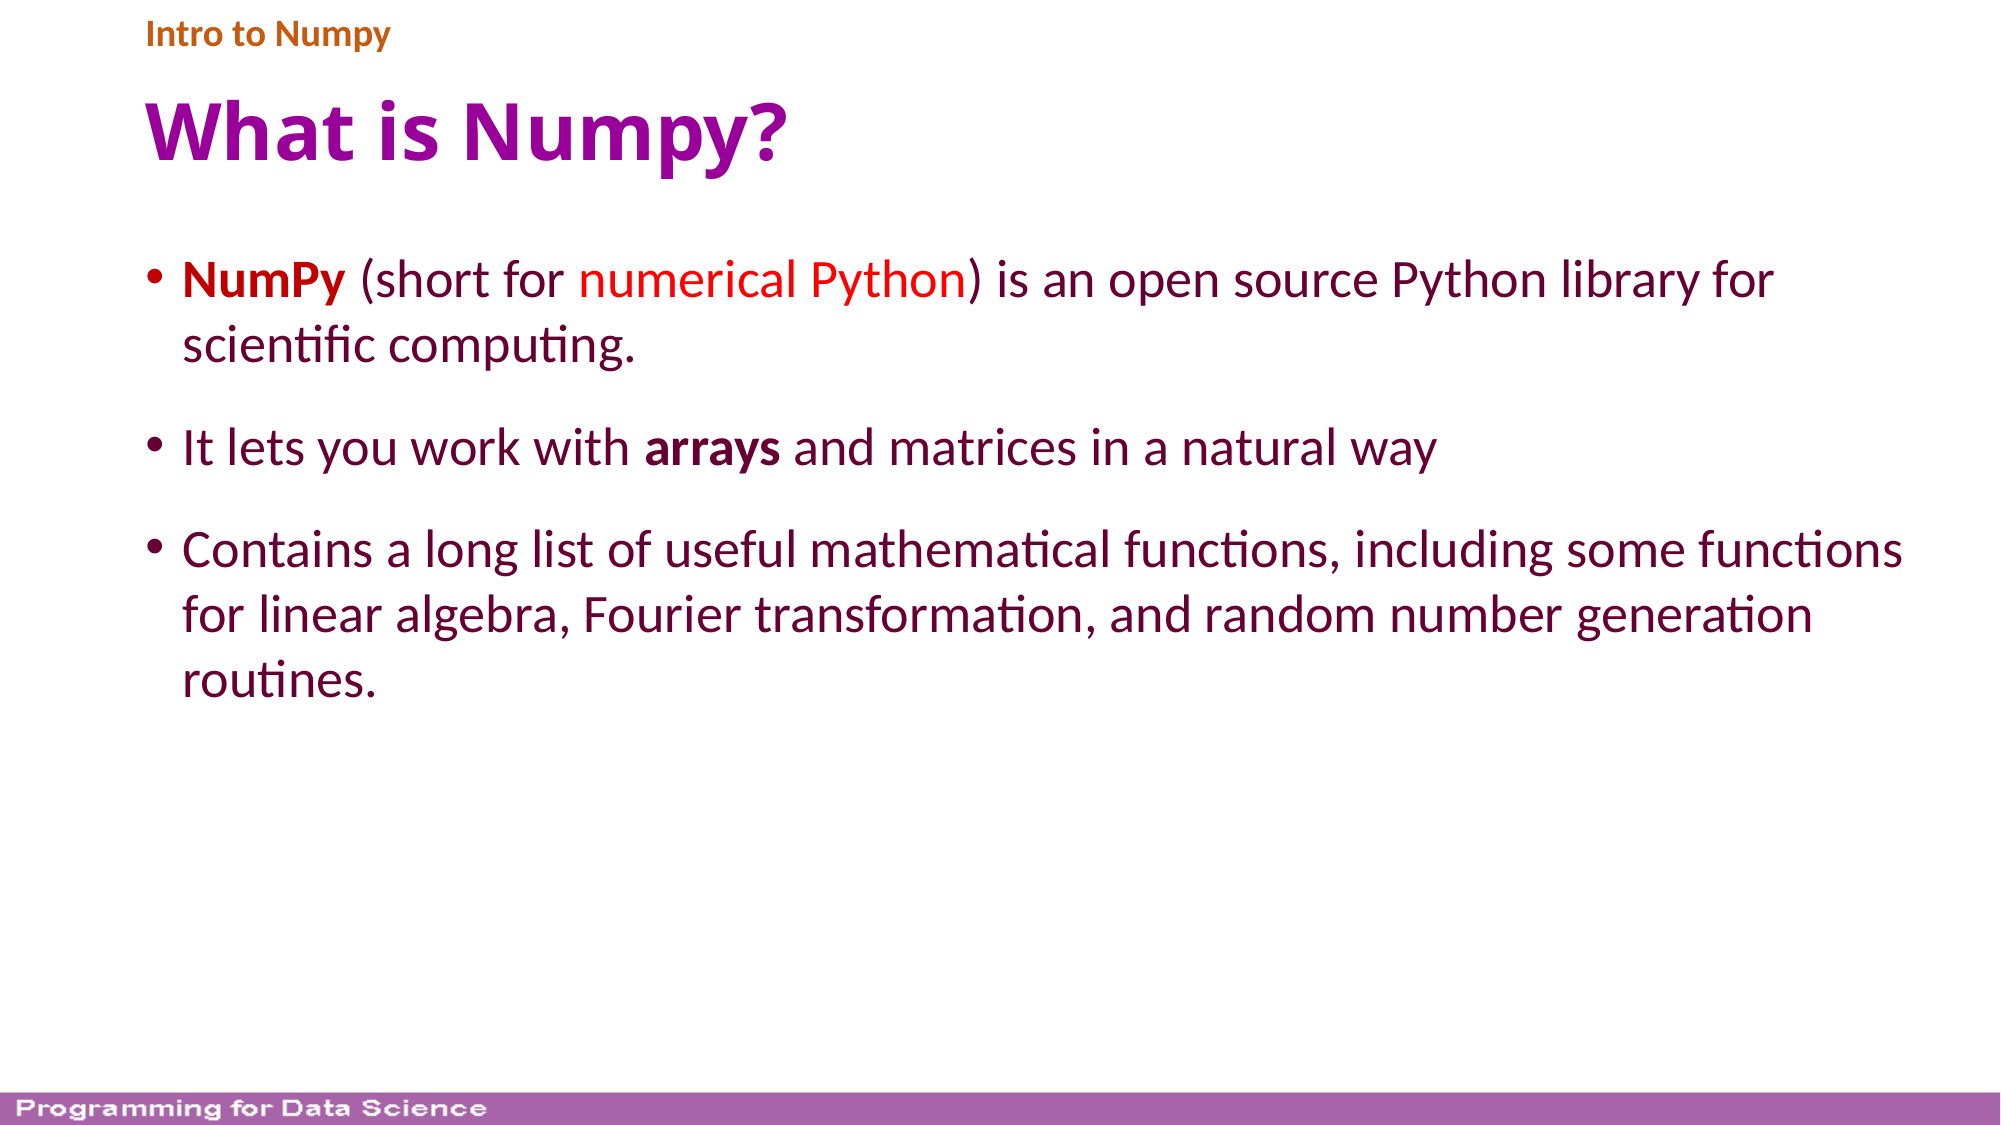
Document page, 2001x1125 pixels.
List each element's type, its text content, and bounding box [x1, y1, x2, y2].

list Intro to Numpy [130, 0, 1944, 62]
picture [0, 0, 2001, 1125]
slide_number 4 [1455, 1042, 1946, 1103]
title What is Numpy? [130, 62, 1944, 208]
list NumPy (short for numerical Python) is an open source Python library for scientific computing. It lets you work with arrays and matrices in a natural way Contains a long list of useful mathematical functions, including some functions for linear algebra, Fourier transformation, and random number generation routines. [130, 235, 1944, 1014]
